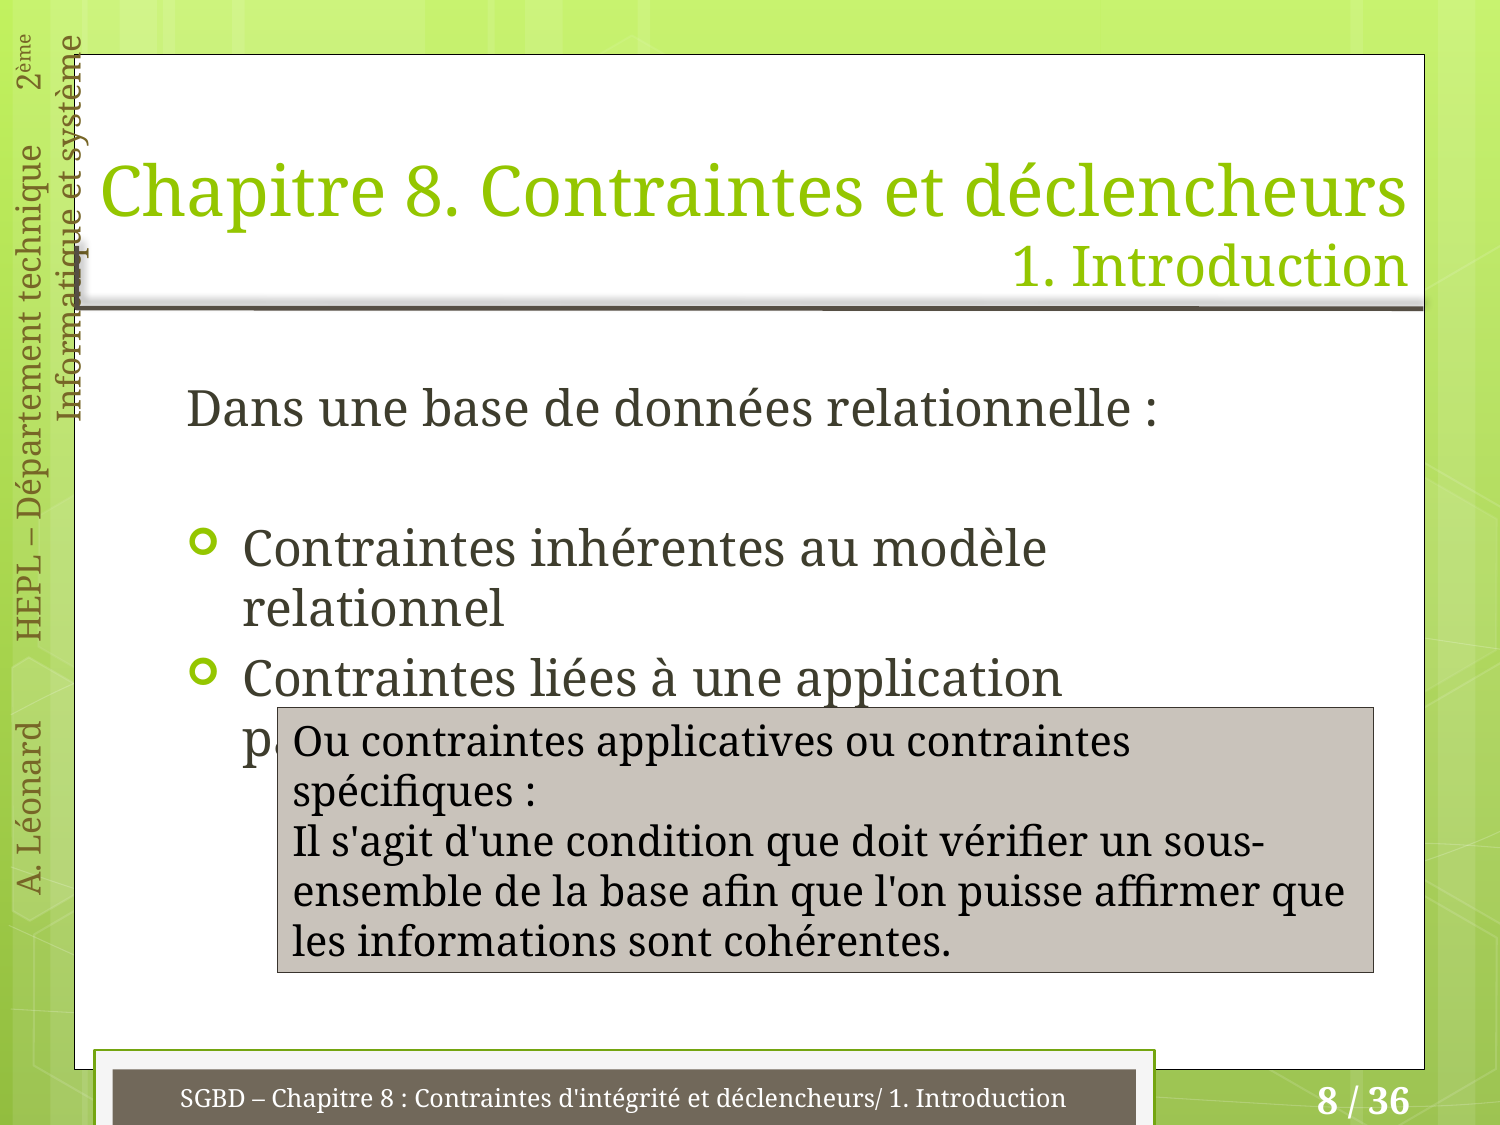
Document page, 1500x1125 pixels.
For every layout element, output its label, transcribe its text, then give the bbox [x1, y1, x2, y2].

footer SGBD – Chapitre 8 : Contraintes d'intégrité et déclencheurs/ 1. Introduction [112, 1067, 1136, 1125]
list Dans une base de données relationnelle : Contraintes inhérentes au modèle relationnel Contraintes liées à une application particulière [171, 336, 1323, 1016]
text_box Ou contraintes applicatives ou contraintes spécifiques : Il s'agit d'une condition que doit vérifier un sous-ensemble de la base afin que l'on puisse affirmer que les informations sont cohérentes. [277, 707, 1374, 973]
title Chapitre 8. Contraintes et déclencheurs 1. Introduction [76, 118, 1425, 306]
